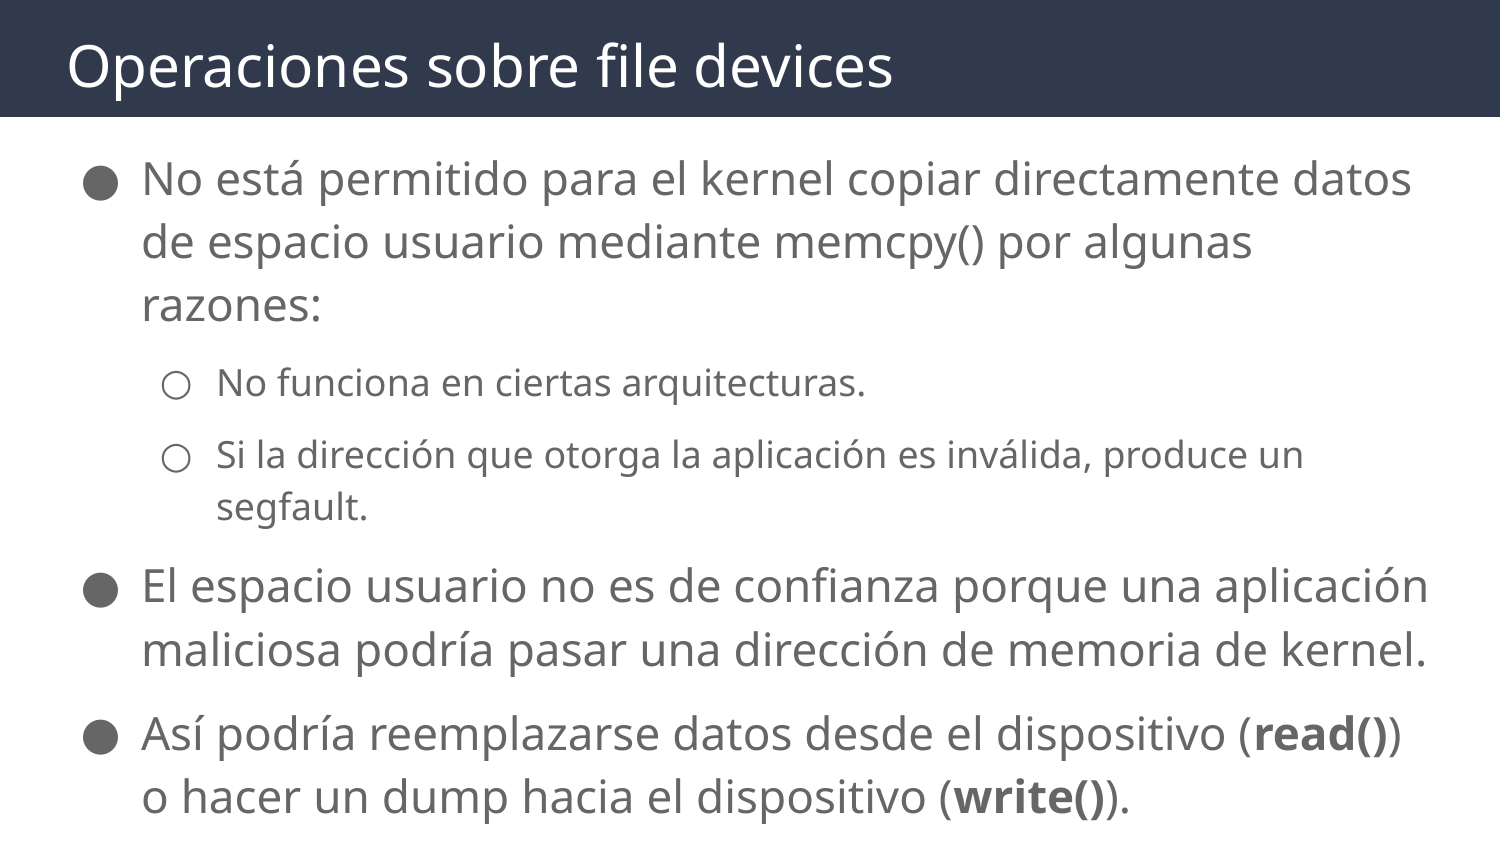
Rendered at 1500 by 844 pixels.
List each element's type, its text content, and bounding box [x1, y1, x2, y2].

list No está permitido para el kernel copiar directamente datos de espacio usuario mediante memcpy() por algunas razones: No funciona en ciertas arquitecturas. Si la dirección que otorga la aplicación es inválida, produce un segfault. El espacio usuario no es de confianza porque una aplicación maliciosa podría pasar una dirección de memoria de kernel. Así podría reemplazarse datos desde el dispositivo (read()) o hacer un dump hacia el dispositivo (write()). [51, 126, 1449, 817]
title Operaciones sobre file devices [51, 14, 1449, 117]
